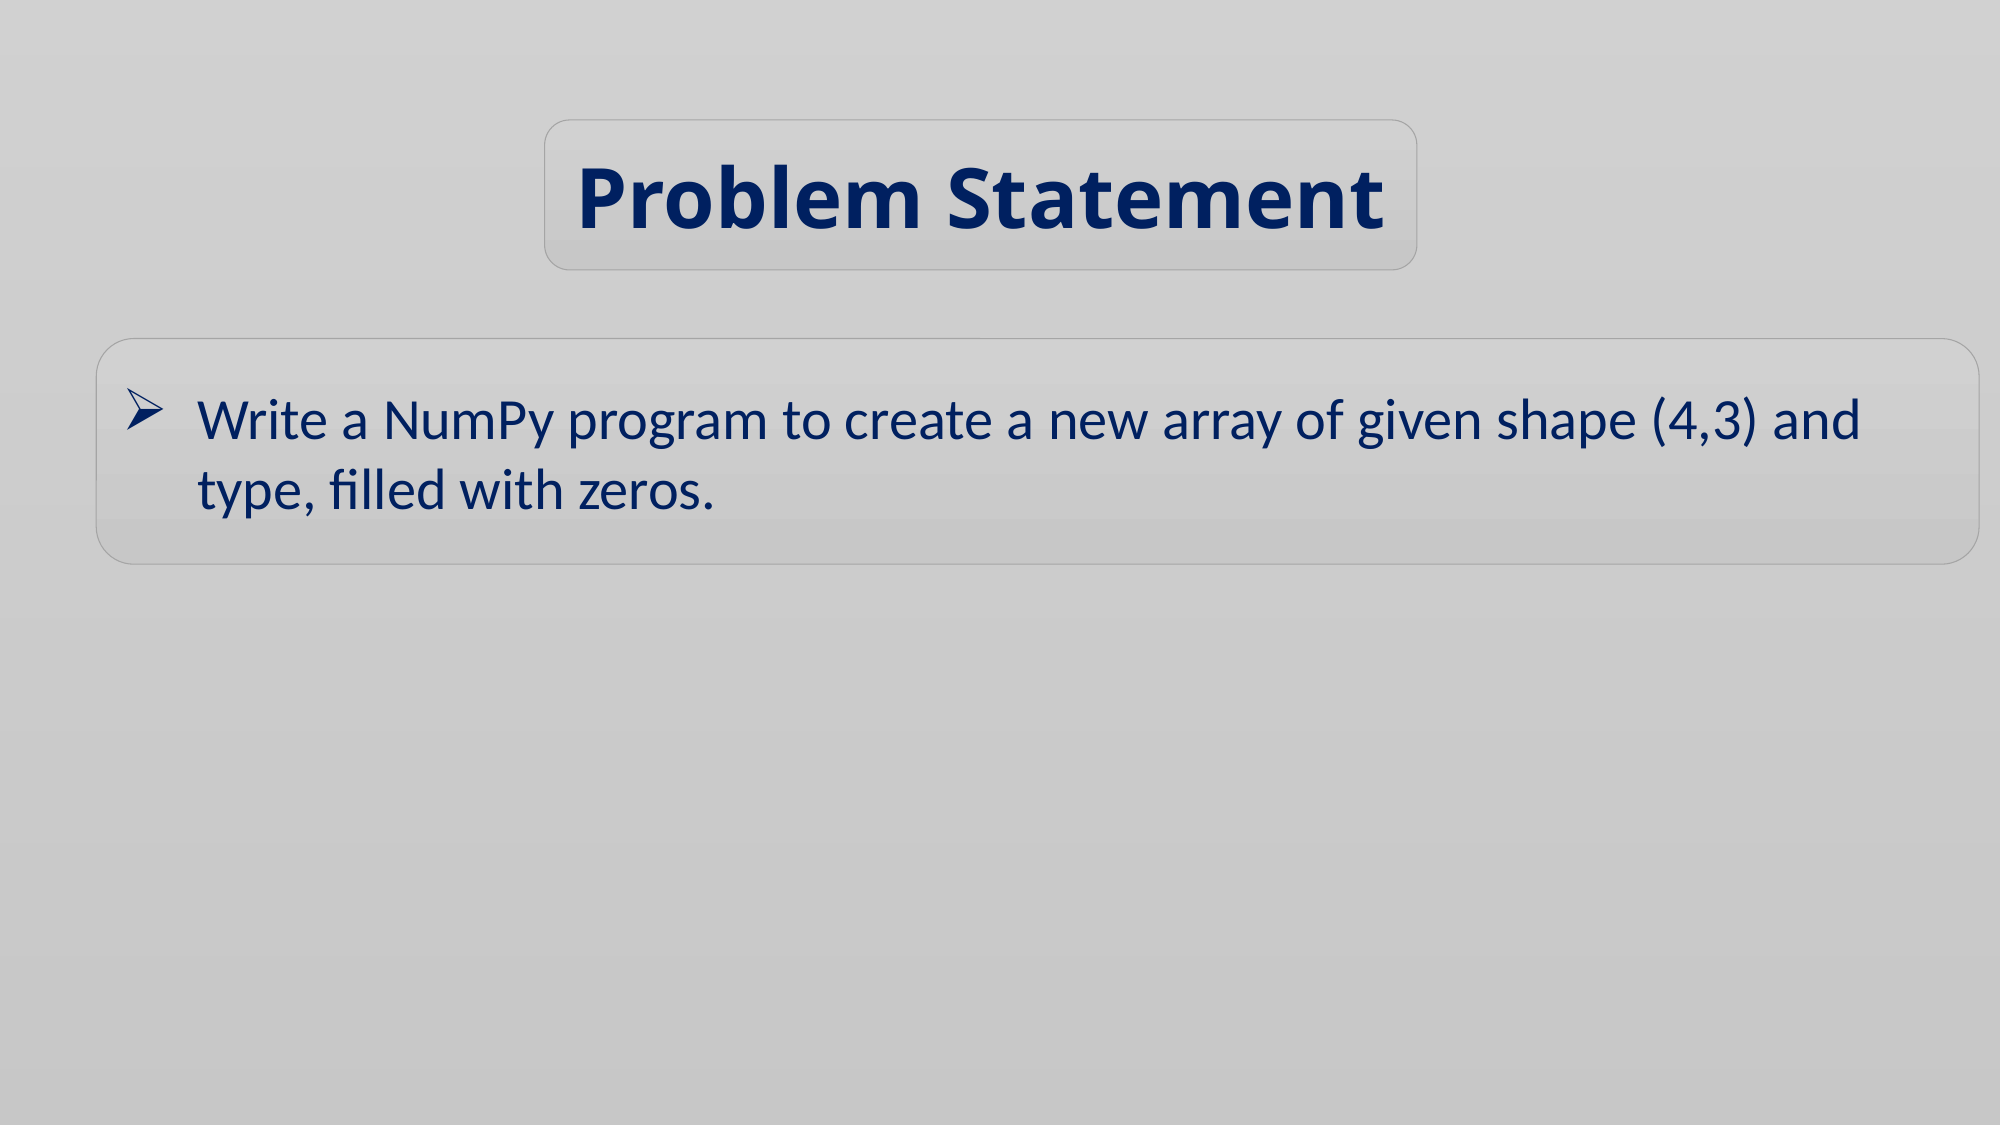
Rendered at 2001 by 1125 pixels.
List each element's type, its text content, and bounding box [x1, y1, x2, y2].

text_box Problem Statement [544, 119, 1418, 271]
text_box Write a NumPy program to create a new array of given shape (4,3) and type, filled with zeros. [95, 337, 1980, 565]
